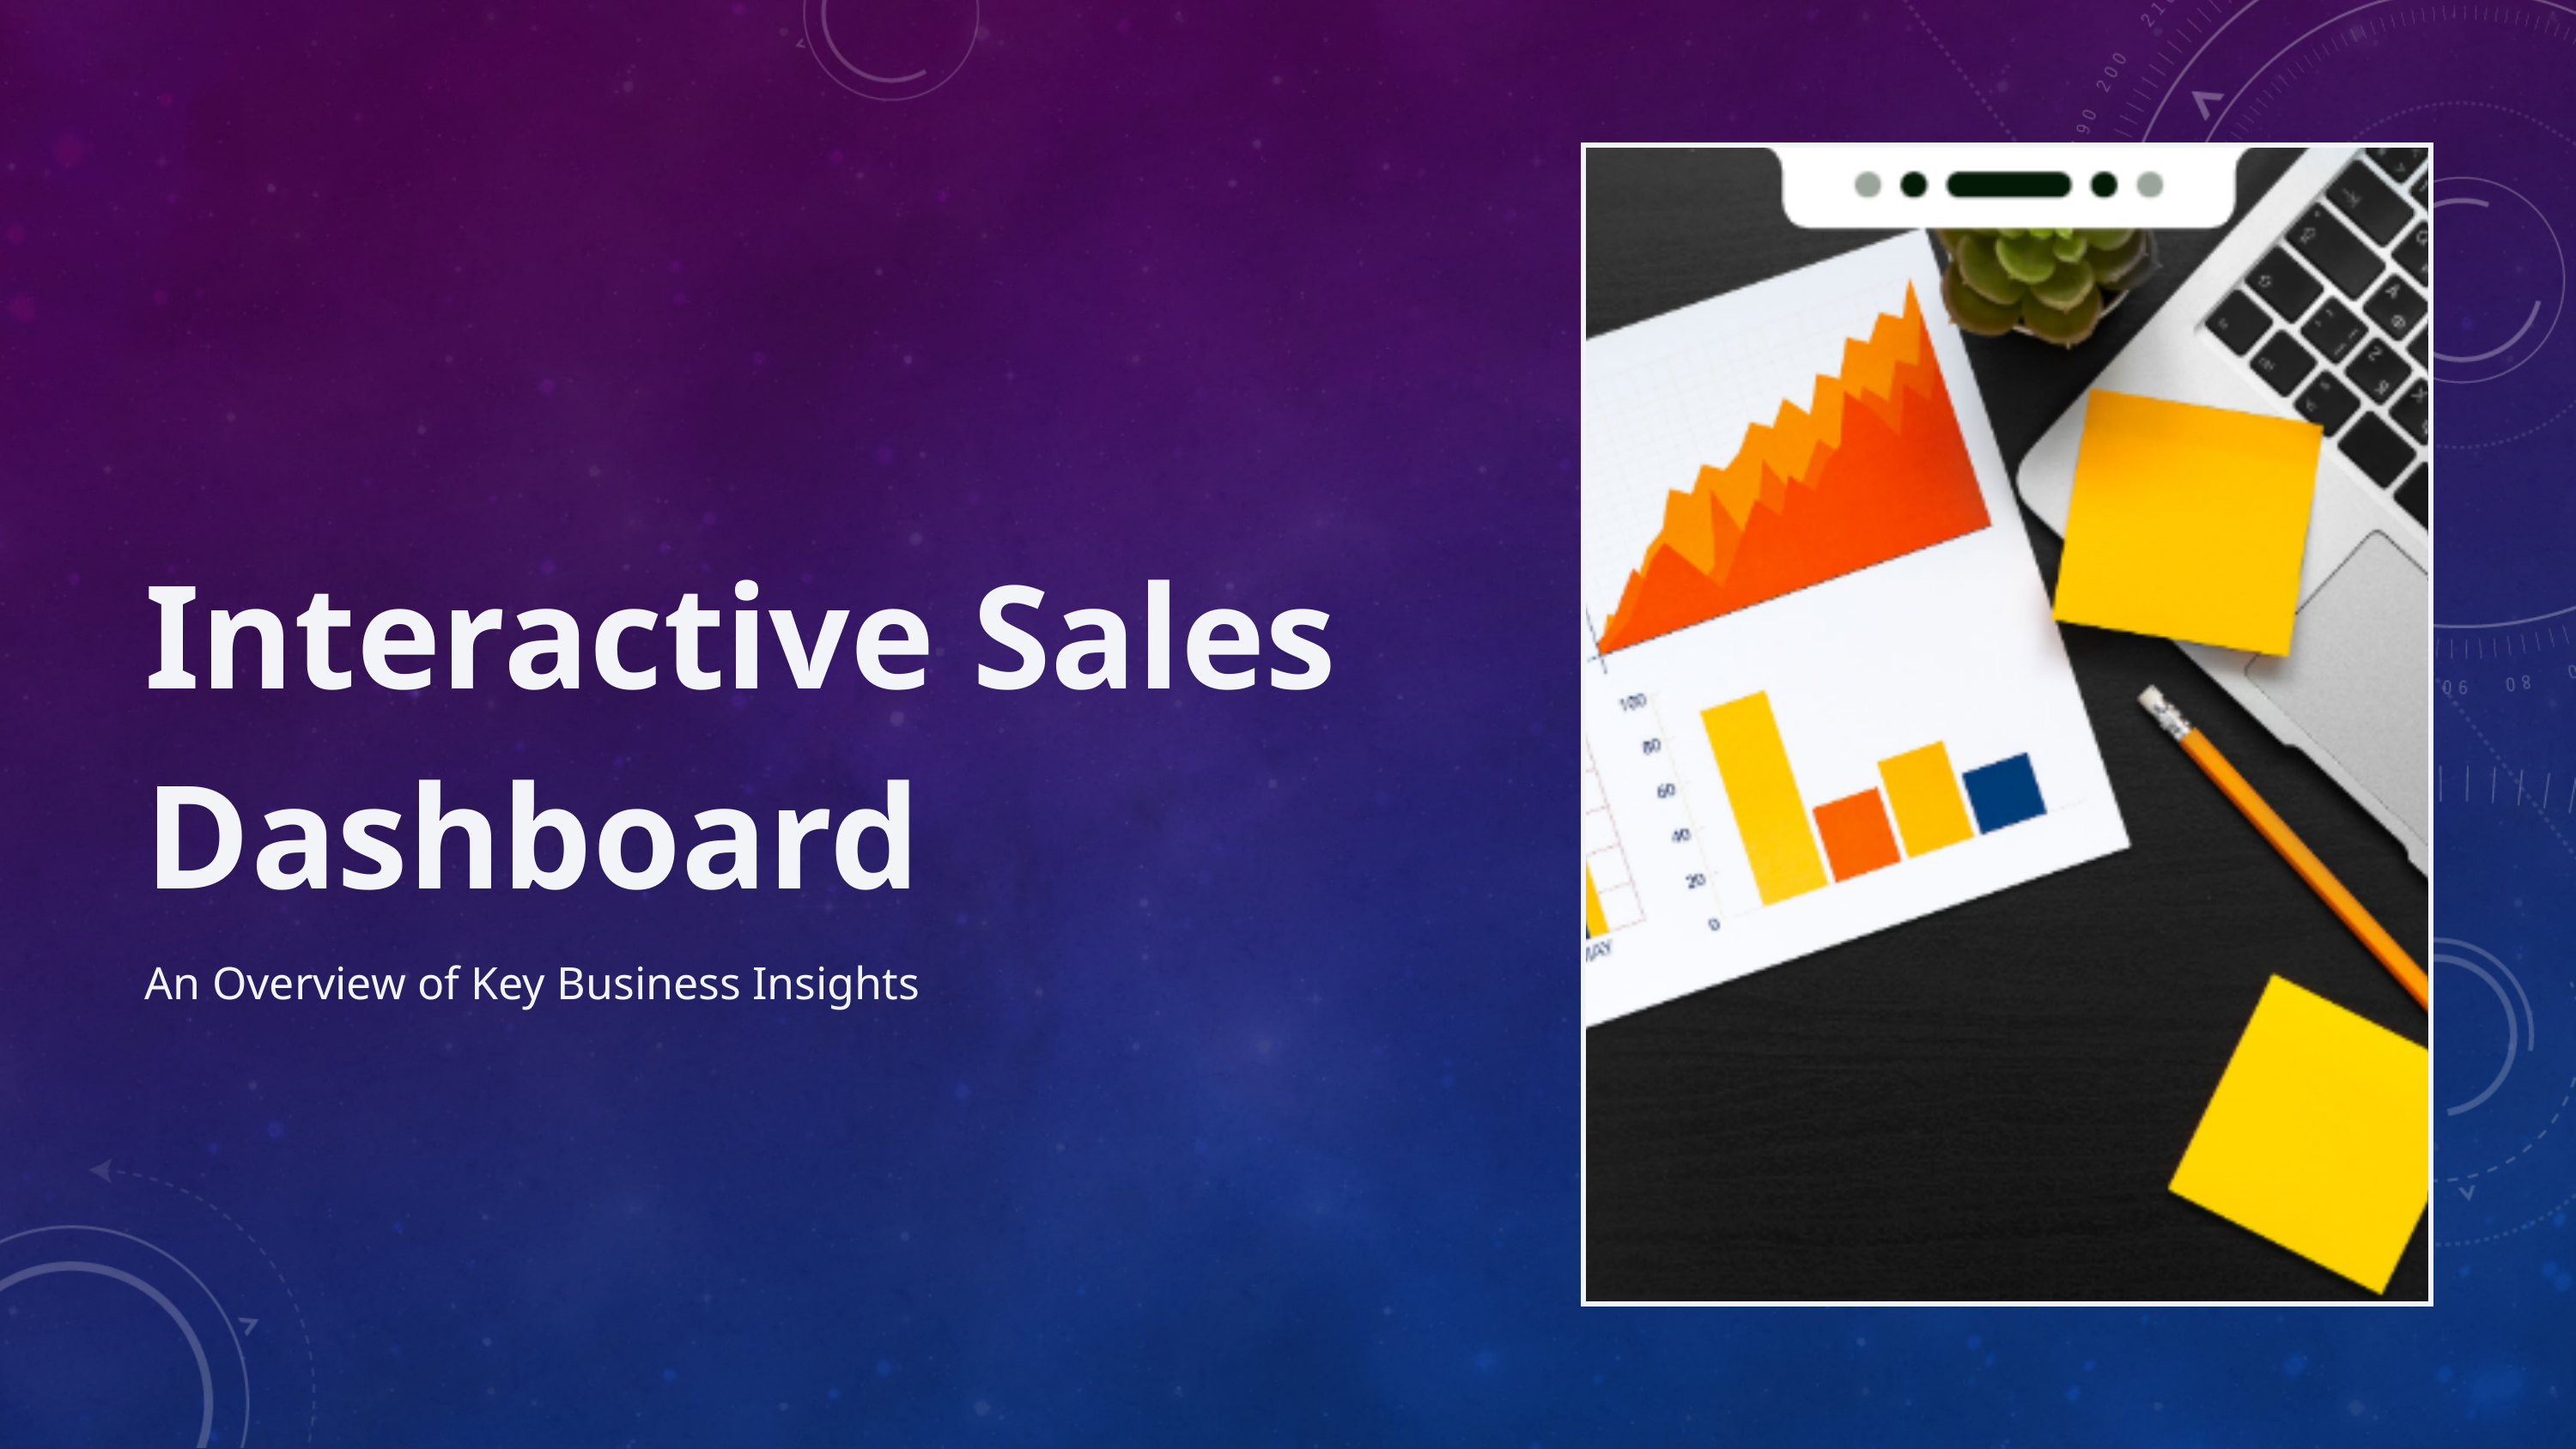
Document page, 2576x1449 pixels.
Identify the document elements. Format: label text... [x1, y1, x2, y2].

text_box An Overview of Key Business Insights [144, 946, 1289, 1009]
text_box Interactive Sales Dashboard [144, 517, 1477, 919]
text_box [1583, 144, 2432, 1304]
picture [0, 0, 2576, 1449]
